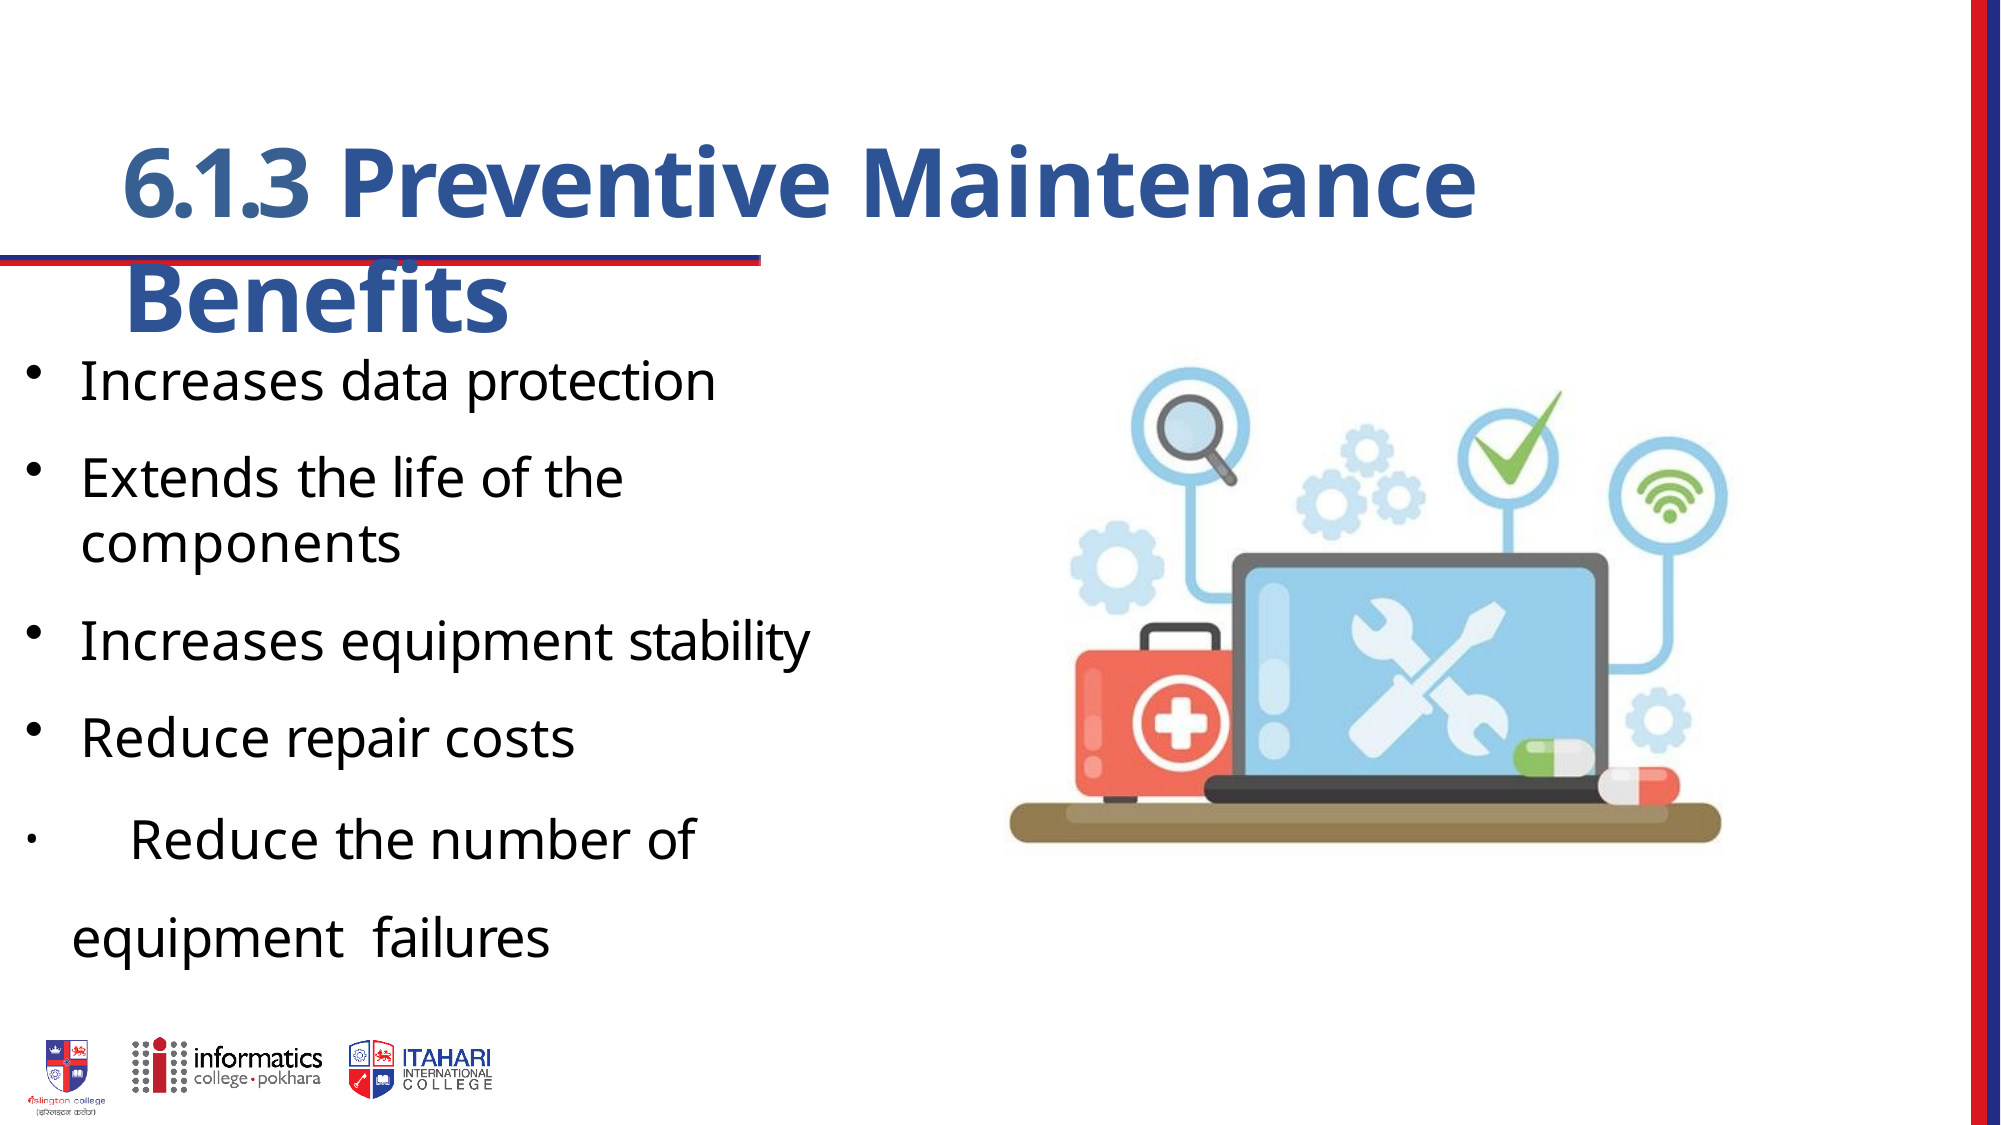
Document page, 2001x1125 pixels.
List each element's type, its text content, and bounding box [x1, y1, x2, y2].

text_box Increases data protection Extends the life of the components Increases equipment stability Reduce repair costs Reduce the number of equipment failures [22, 311, 907, 968]
picture [0, 0, 1971, 1125]
title 6.1.3 Preventive Maintenance Benefits [120, 119, 1787, 352]
